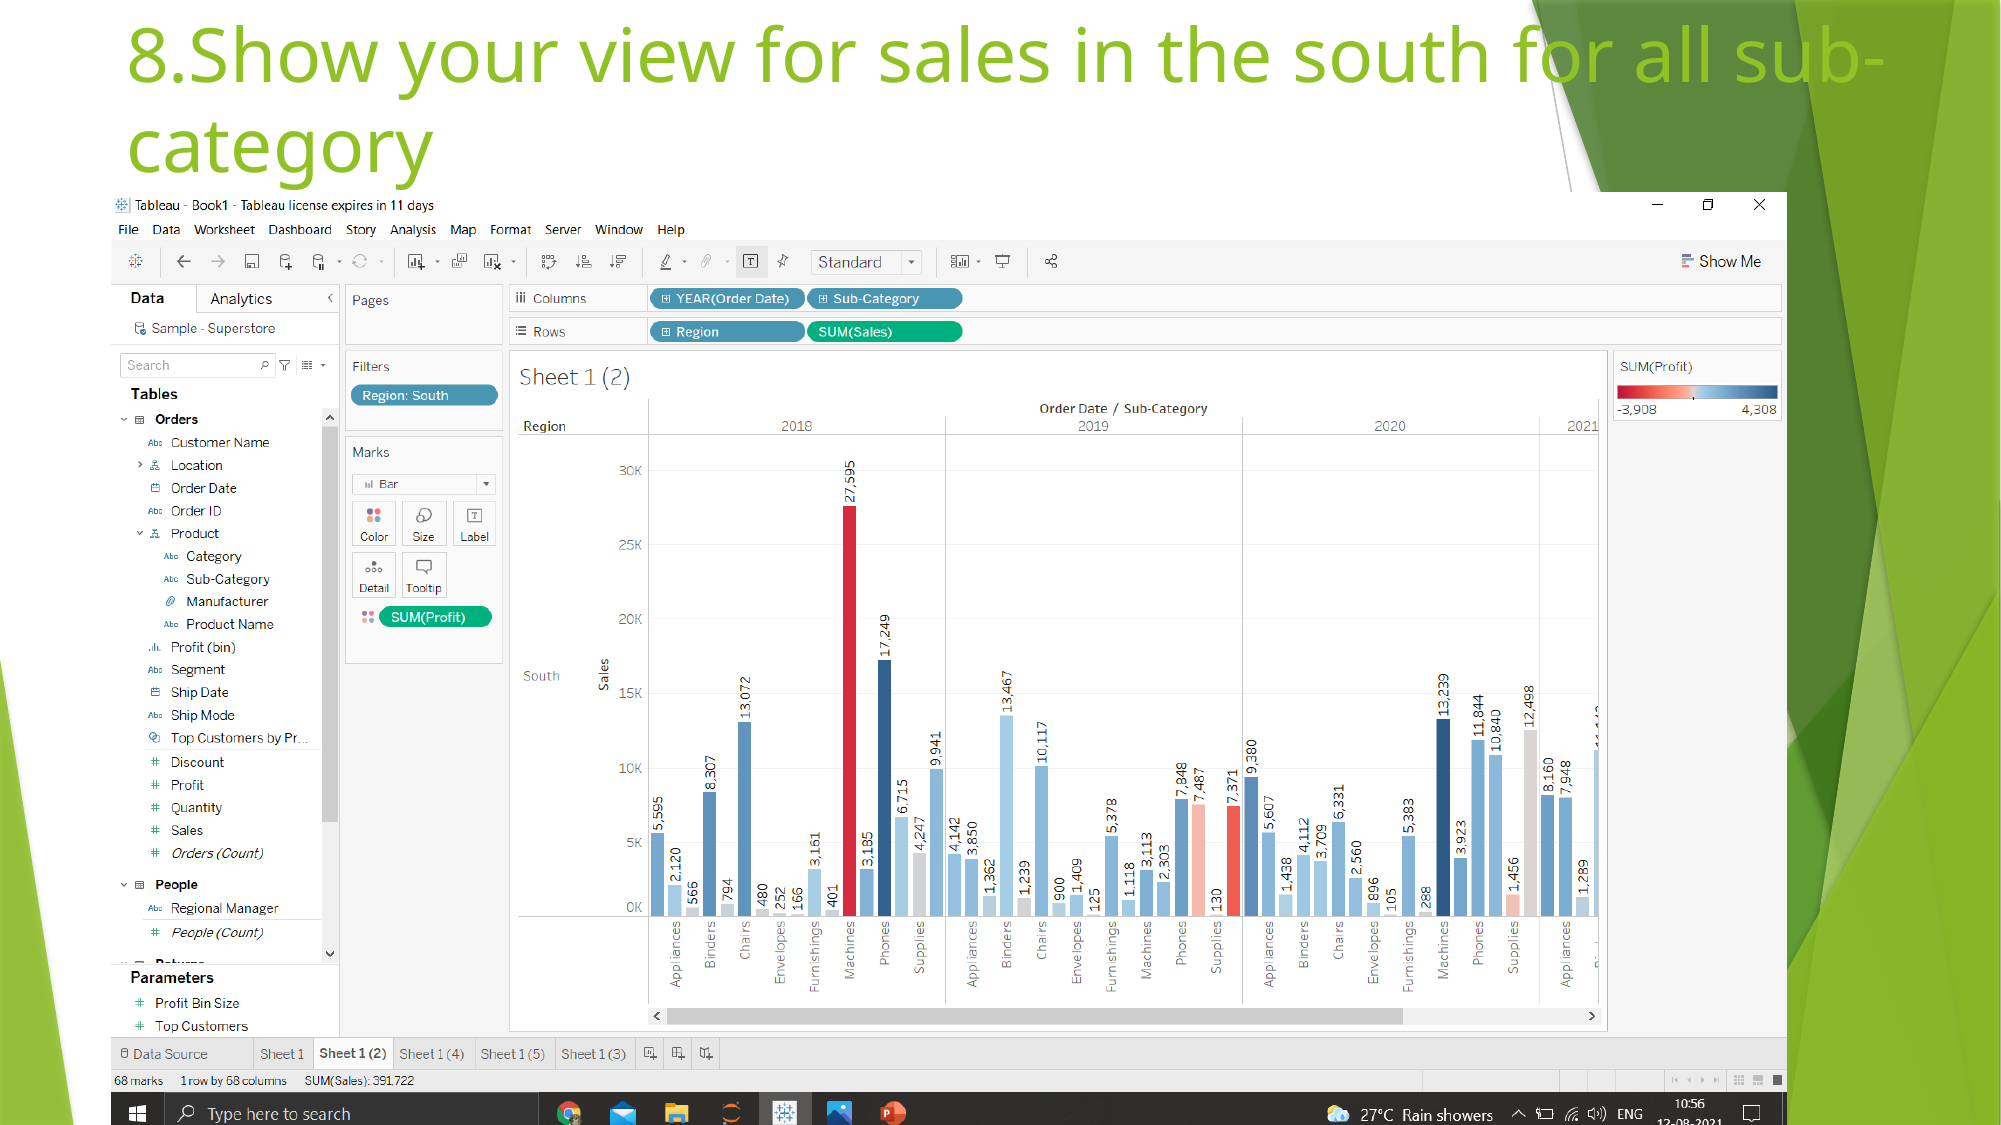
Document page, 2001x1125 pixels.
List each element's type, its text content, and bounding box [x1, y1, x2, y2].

title 8.Show your view for sales in the south for all sub-category [111, 0, 1956, 217]
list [110, 191, 1788, 1125]
